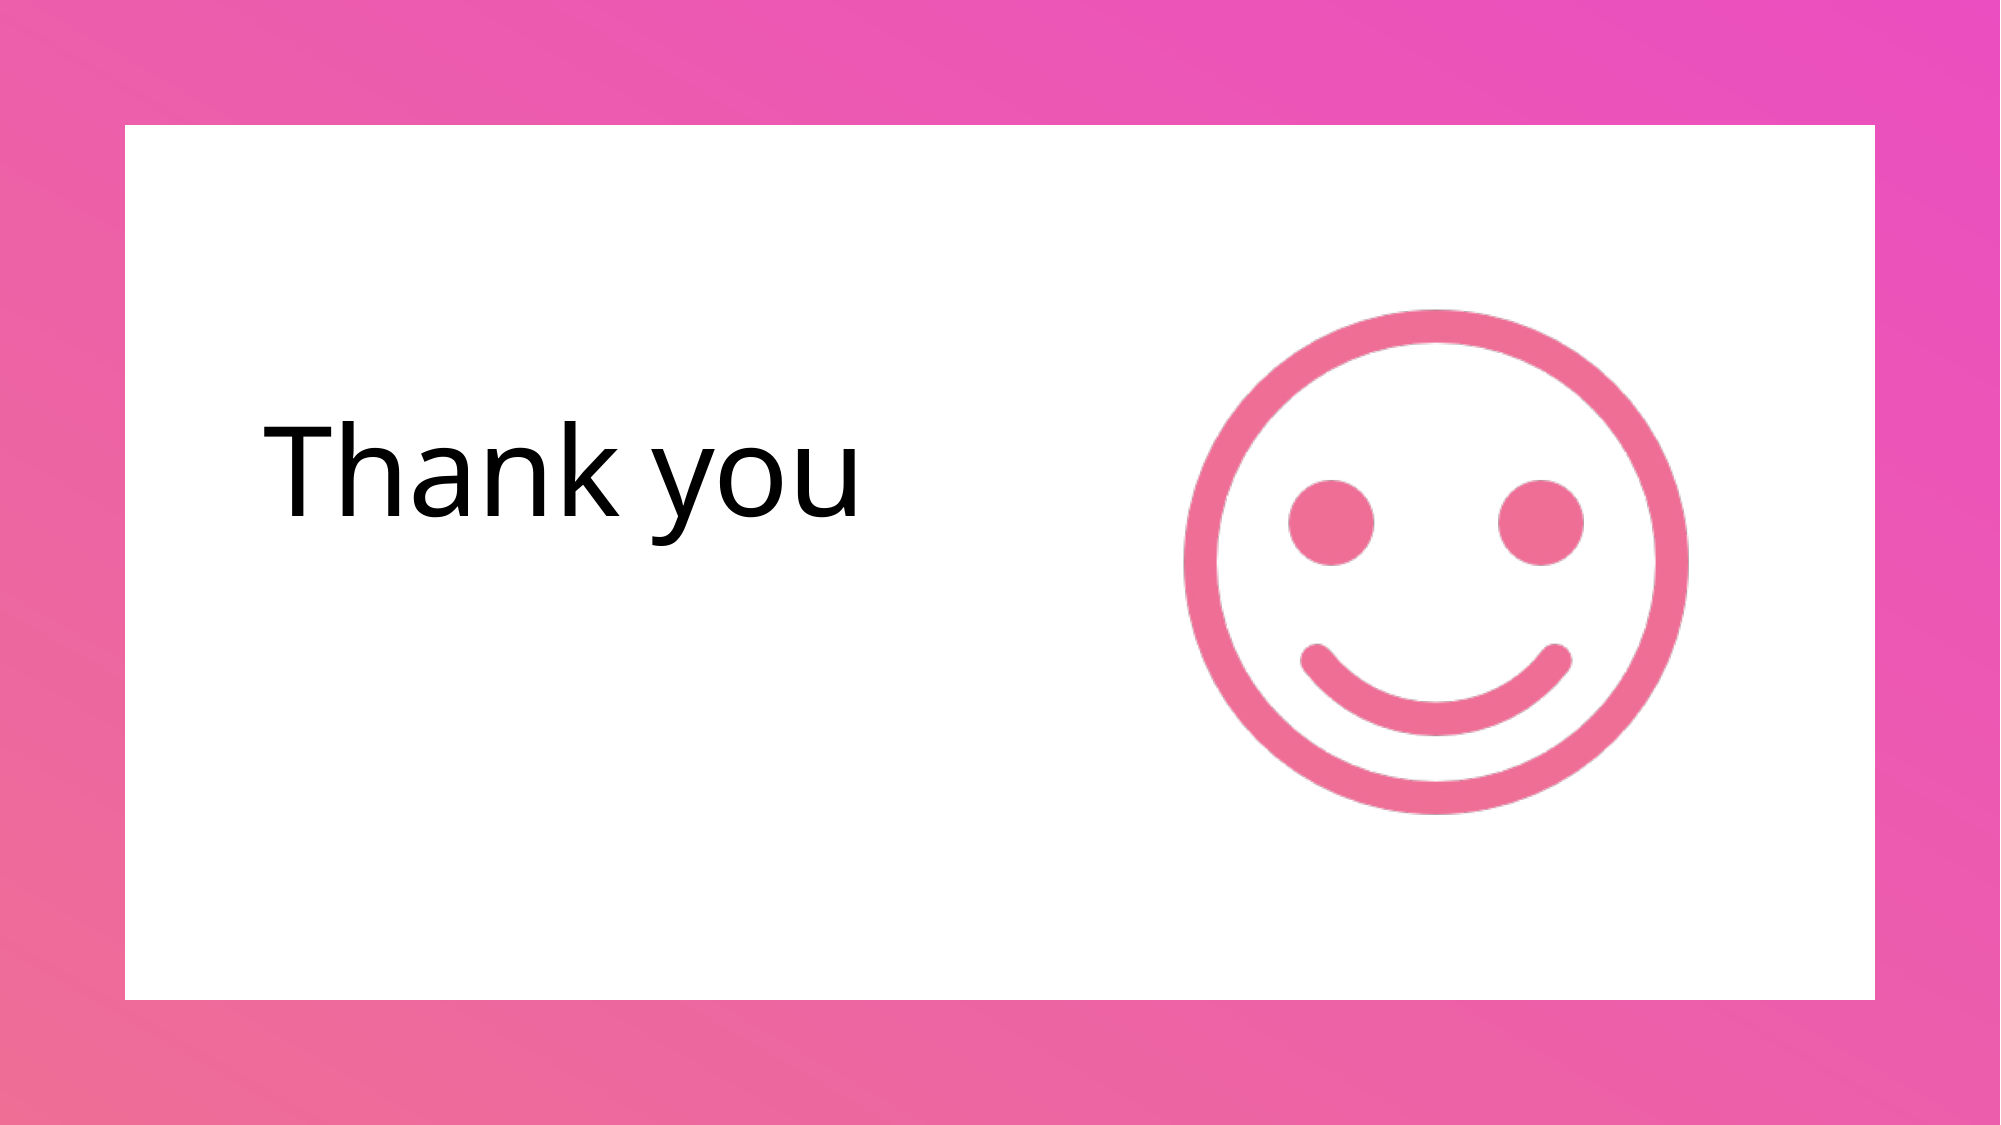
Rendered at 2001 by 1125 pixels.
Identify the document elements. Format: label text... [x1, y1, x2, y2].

text_box [124, 124, 1876, 1001]
text_box [0, 0, 2000, 1125]
picture [1122, 248, 1751, 877]
title Thank you [248, 239, 1017, 708]
